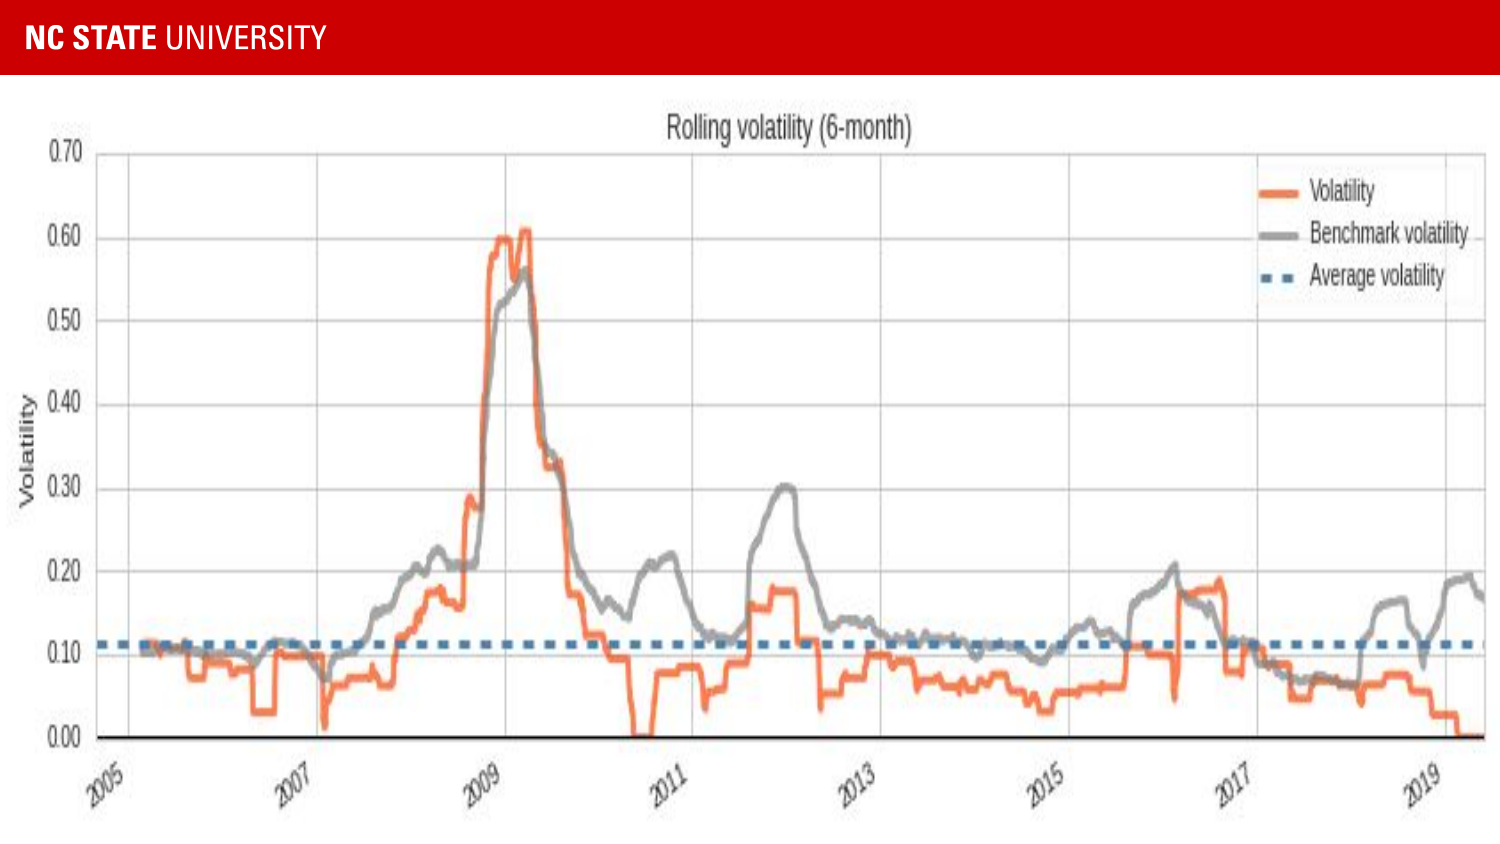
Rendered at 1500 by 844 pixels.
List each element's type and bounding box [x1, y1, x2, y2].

list [0, 78, 1498, 844]
picture [0, 0, 1500, 75]
